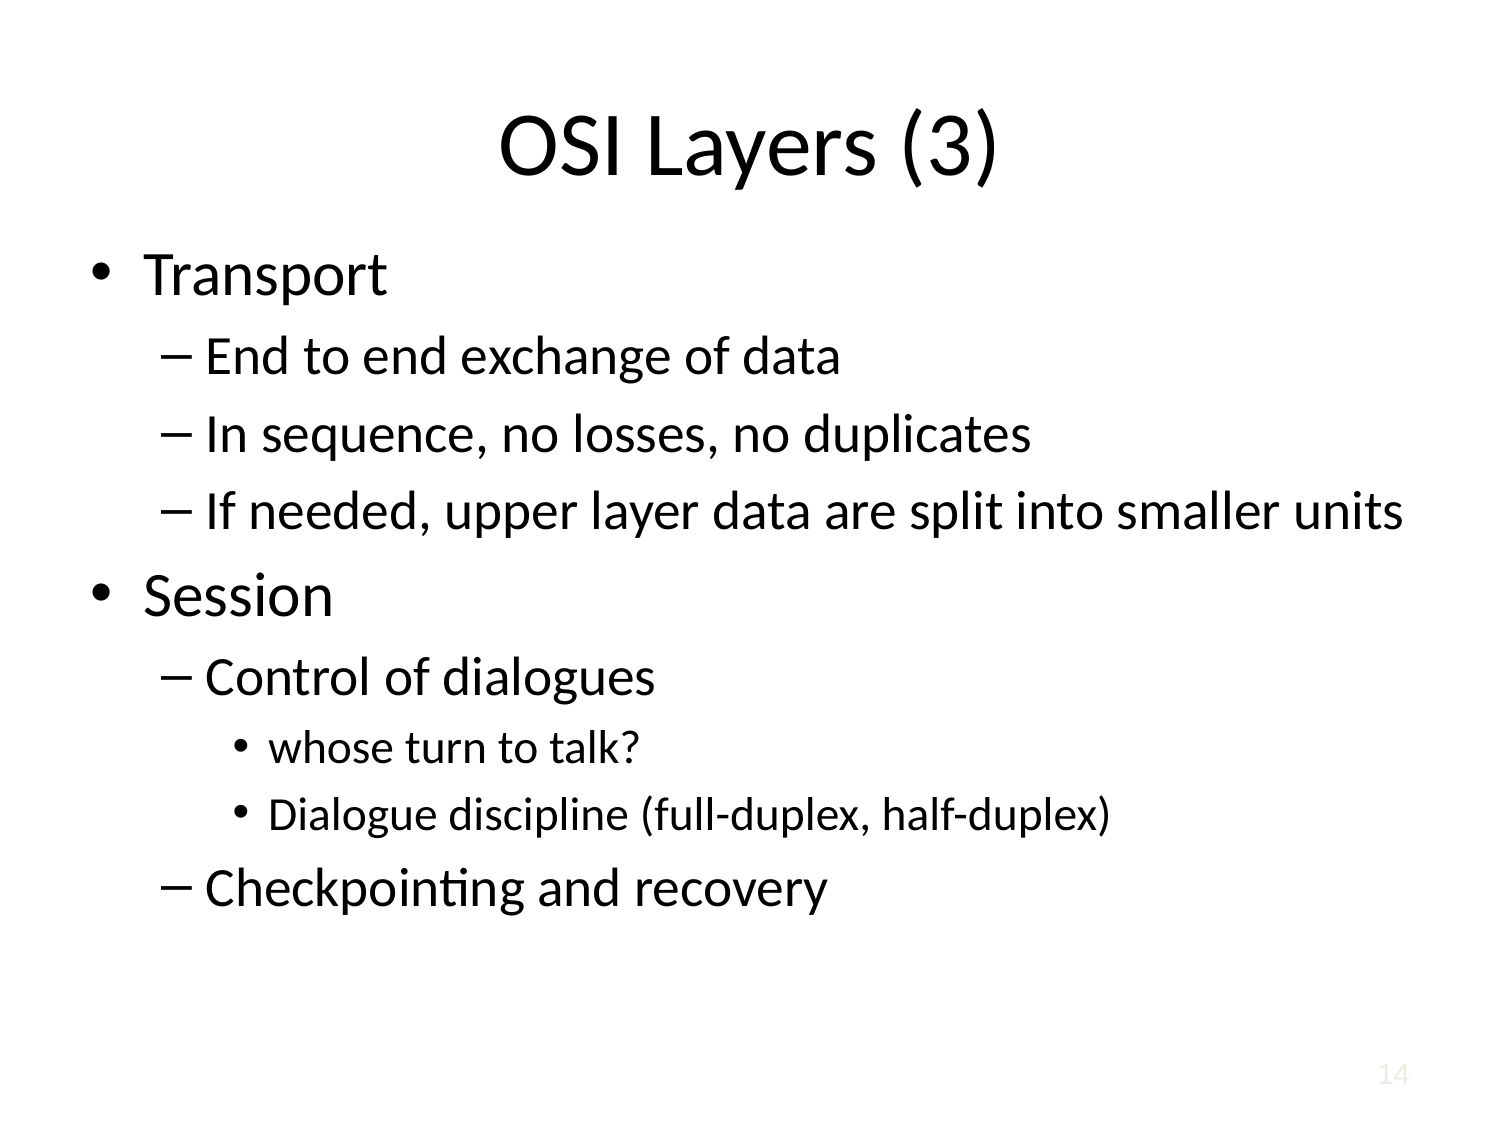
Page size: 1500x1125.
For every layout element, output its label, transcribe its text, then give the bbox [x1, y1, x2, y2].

title OSI Layers (3) [75, 45, 1425, 224]
slide_number 14 [1074, 1042, 1425, 1103]
list Transport End to end exchange of data In sequence, no losses, no duplicates If needed, upper layer data are split into smaller units Session Control of dialogues whose turn to talk? Dialogue discipline (full-duplex, half-duplex) Checkpointing and recovery [75, 224, 1429, 994]
